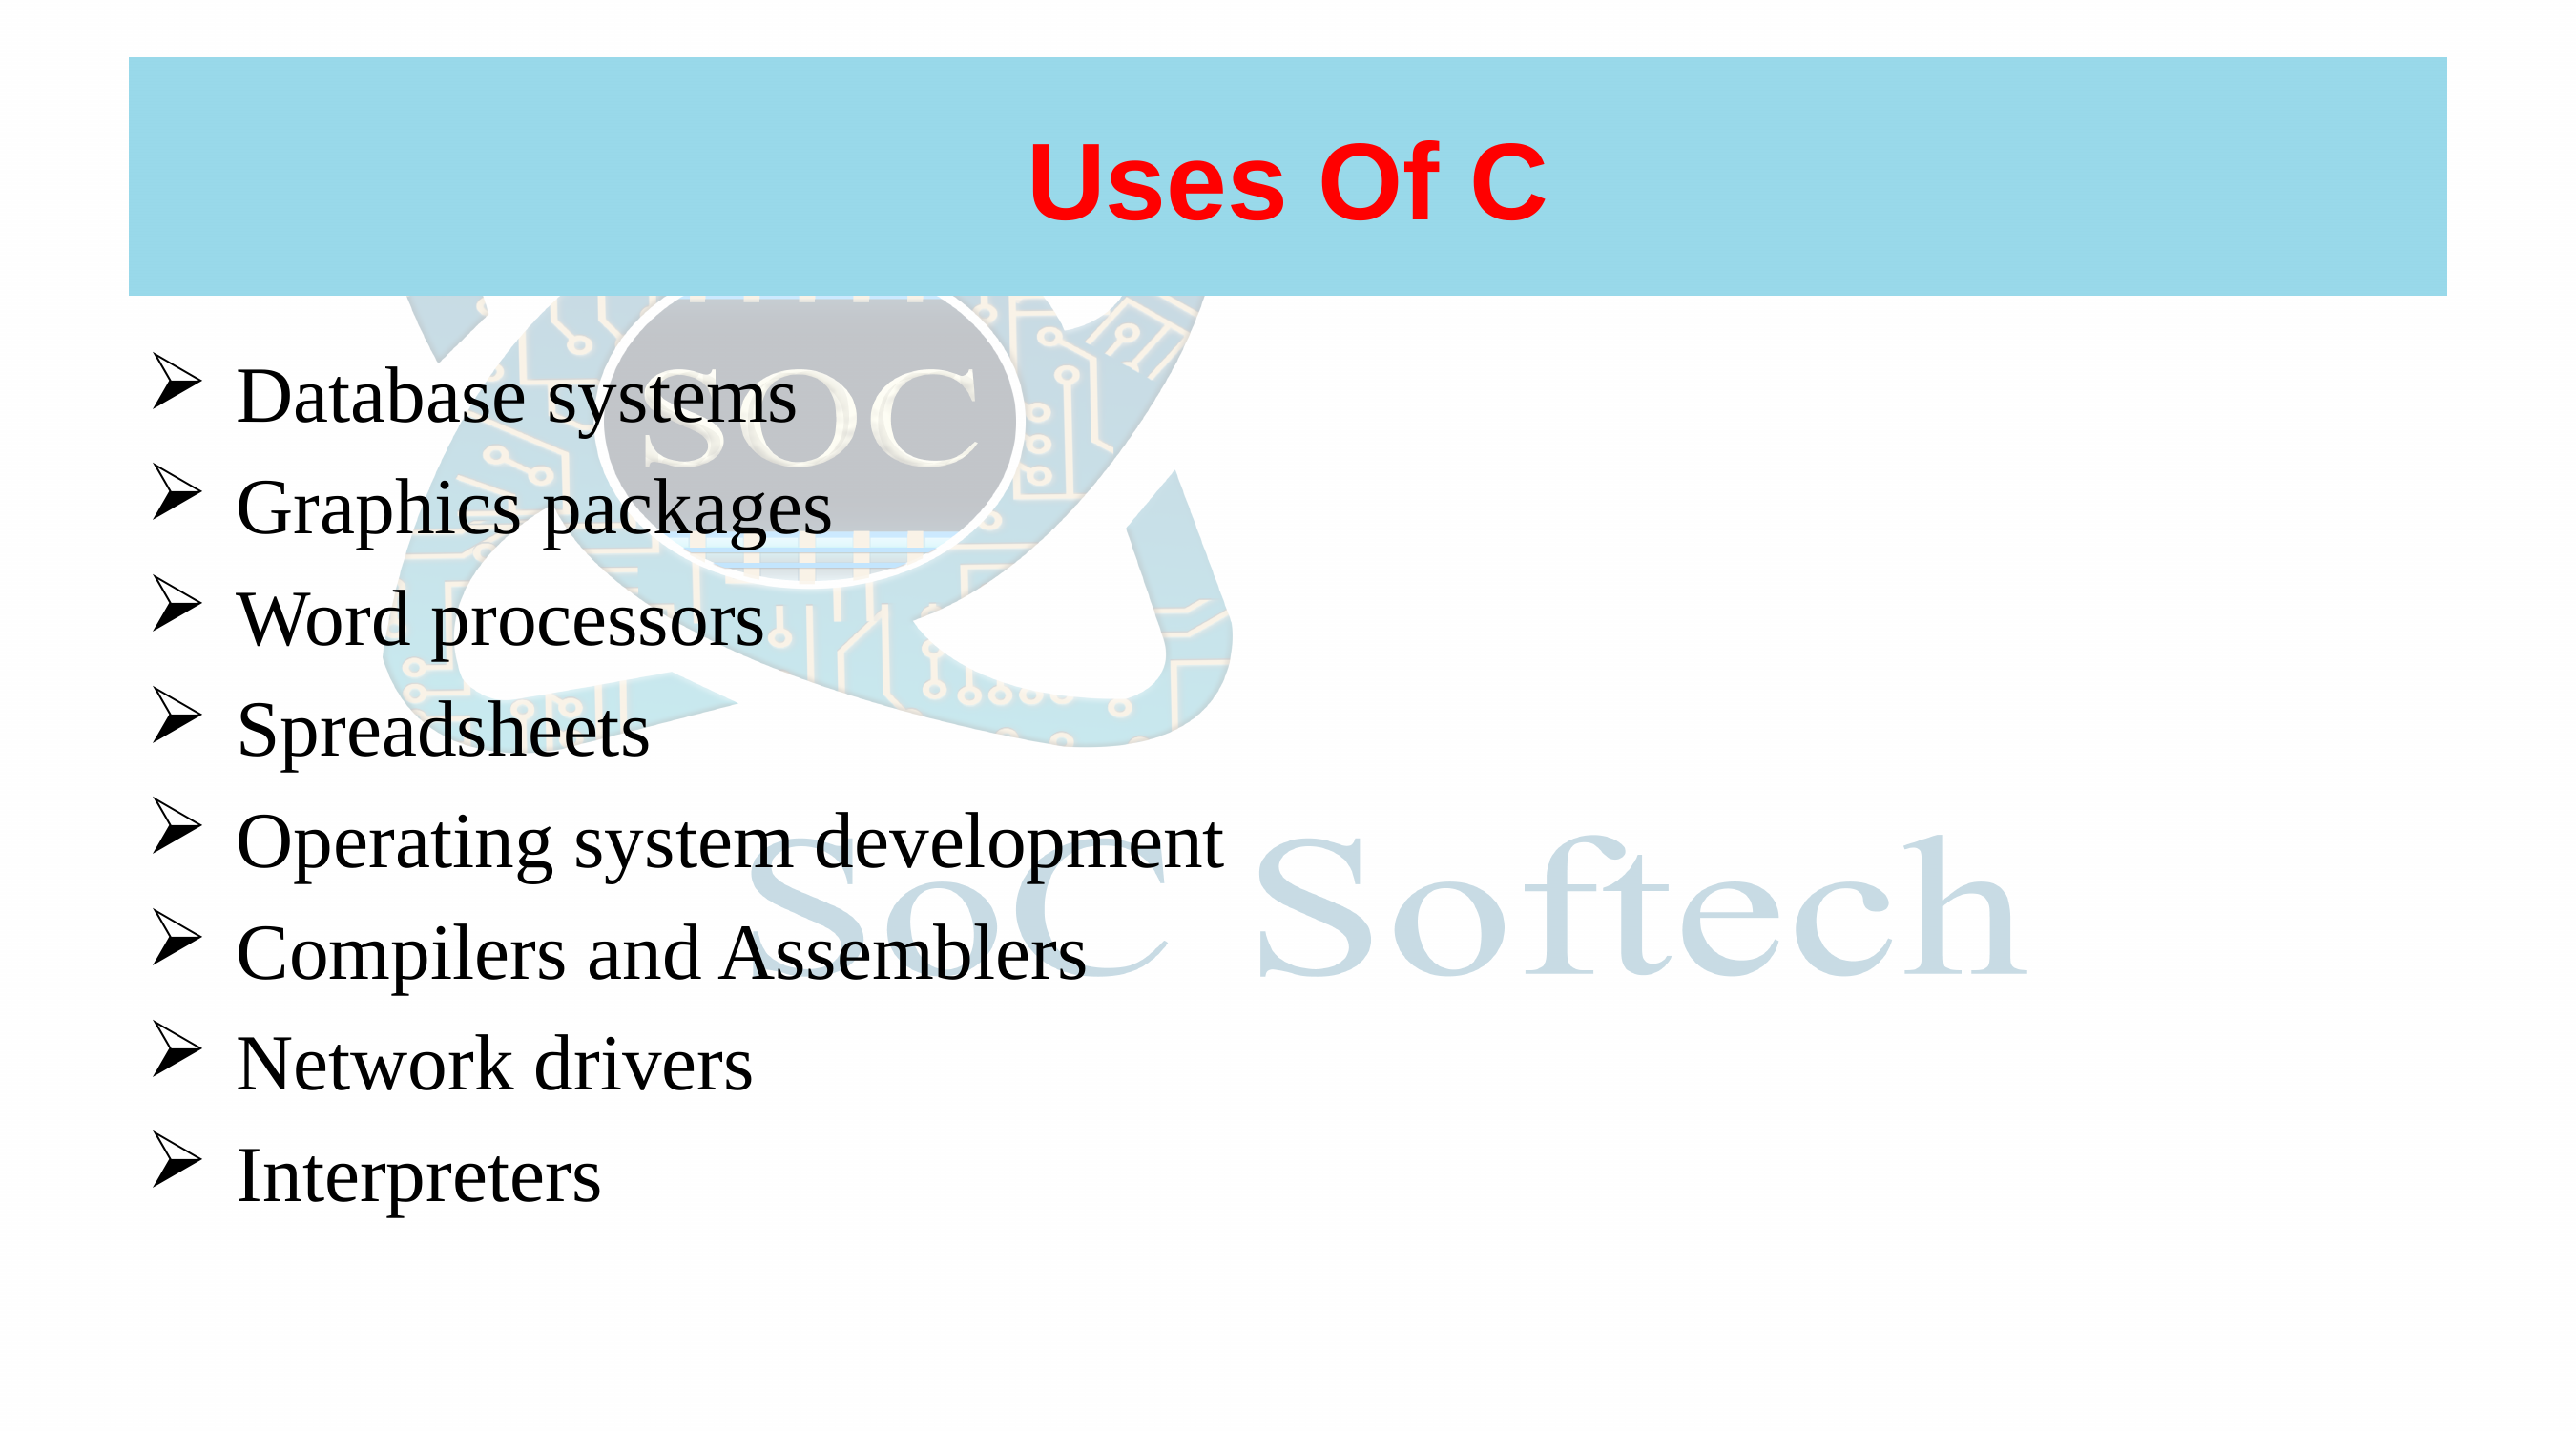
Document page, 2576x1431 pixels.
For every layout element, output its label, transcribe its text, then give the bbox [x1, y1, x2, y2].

title Uses Of C [129, 57, 2447, 296]
list Database systems Graphics packages Word processors Spreadsheets Operating system development Compilers and Assemblers Network drivers Interpreters [129, 334, 2447, 1278]
